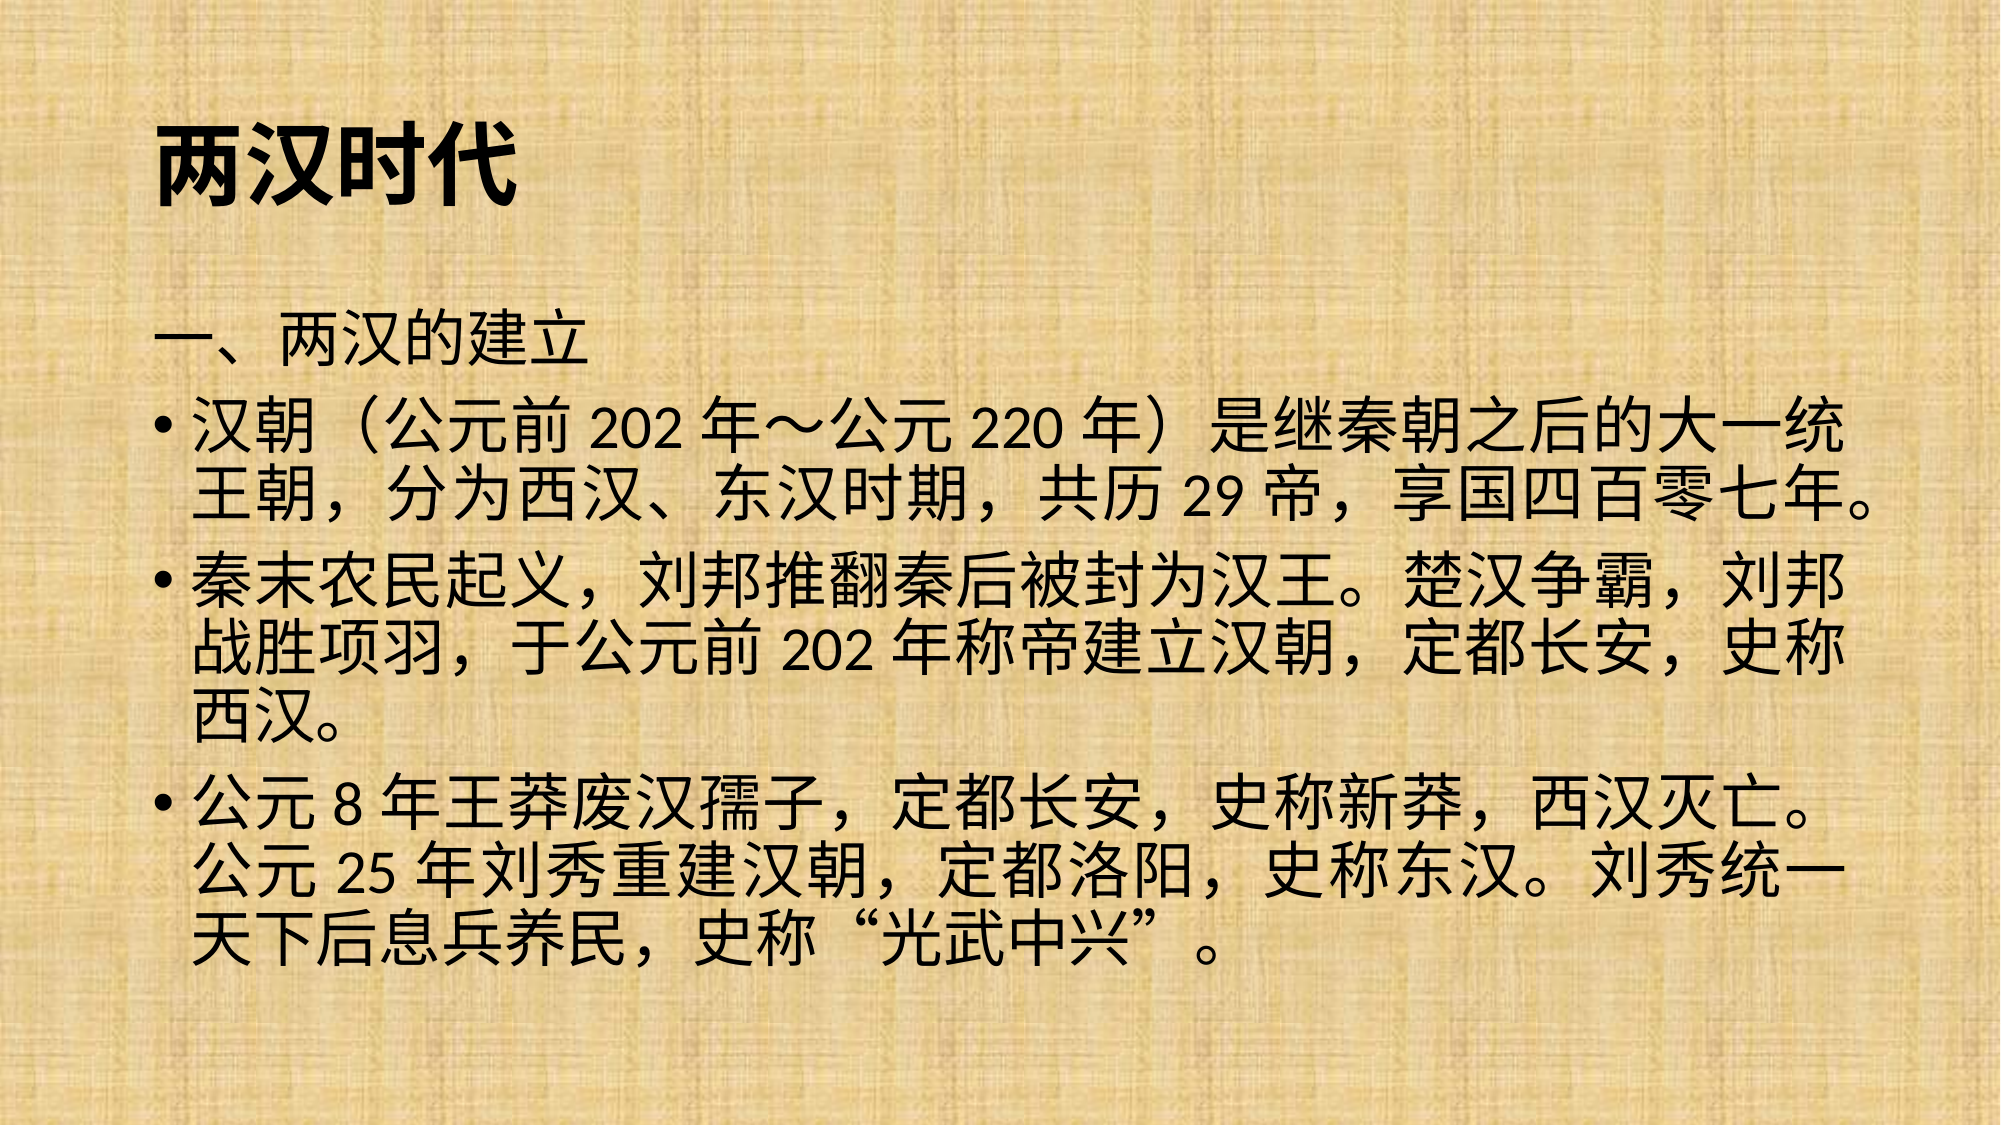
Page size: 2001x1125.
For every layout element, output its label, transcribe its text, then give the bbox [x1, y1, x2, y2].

title 两汉时代 [137, 59, 1863, 278]
list 一、两汉的建立 汉朝（公元前202年～公元220年）是继秦朝之后的大一统王朝，分为西汉、东汉时期，共历29帝，享国四百零七年。 秦末农民起义，刘邦推翻秦后被封为汉王。楚汉争霸，刘邦战胜项羽，于公元前202年称帝建立汉朝，定都长安，史称西汉。 公元8年王莽废汉孺子，定都长安，史称新莽，西汉灭亡。公元25年刘秀重建汉朝，定都洛阳，史称东汉。刘秀统一天下后息兵养民，史称“光武中兴”。 [137, 299, 1863, 1014]
picture [0, 0, 2001, 1125]
